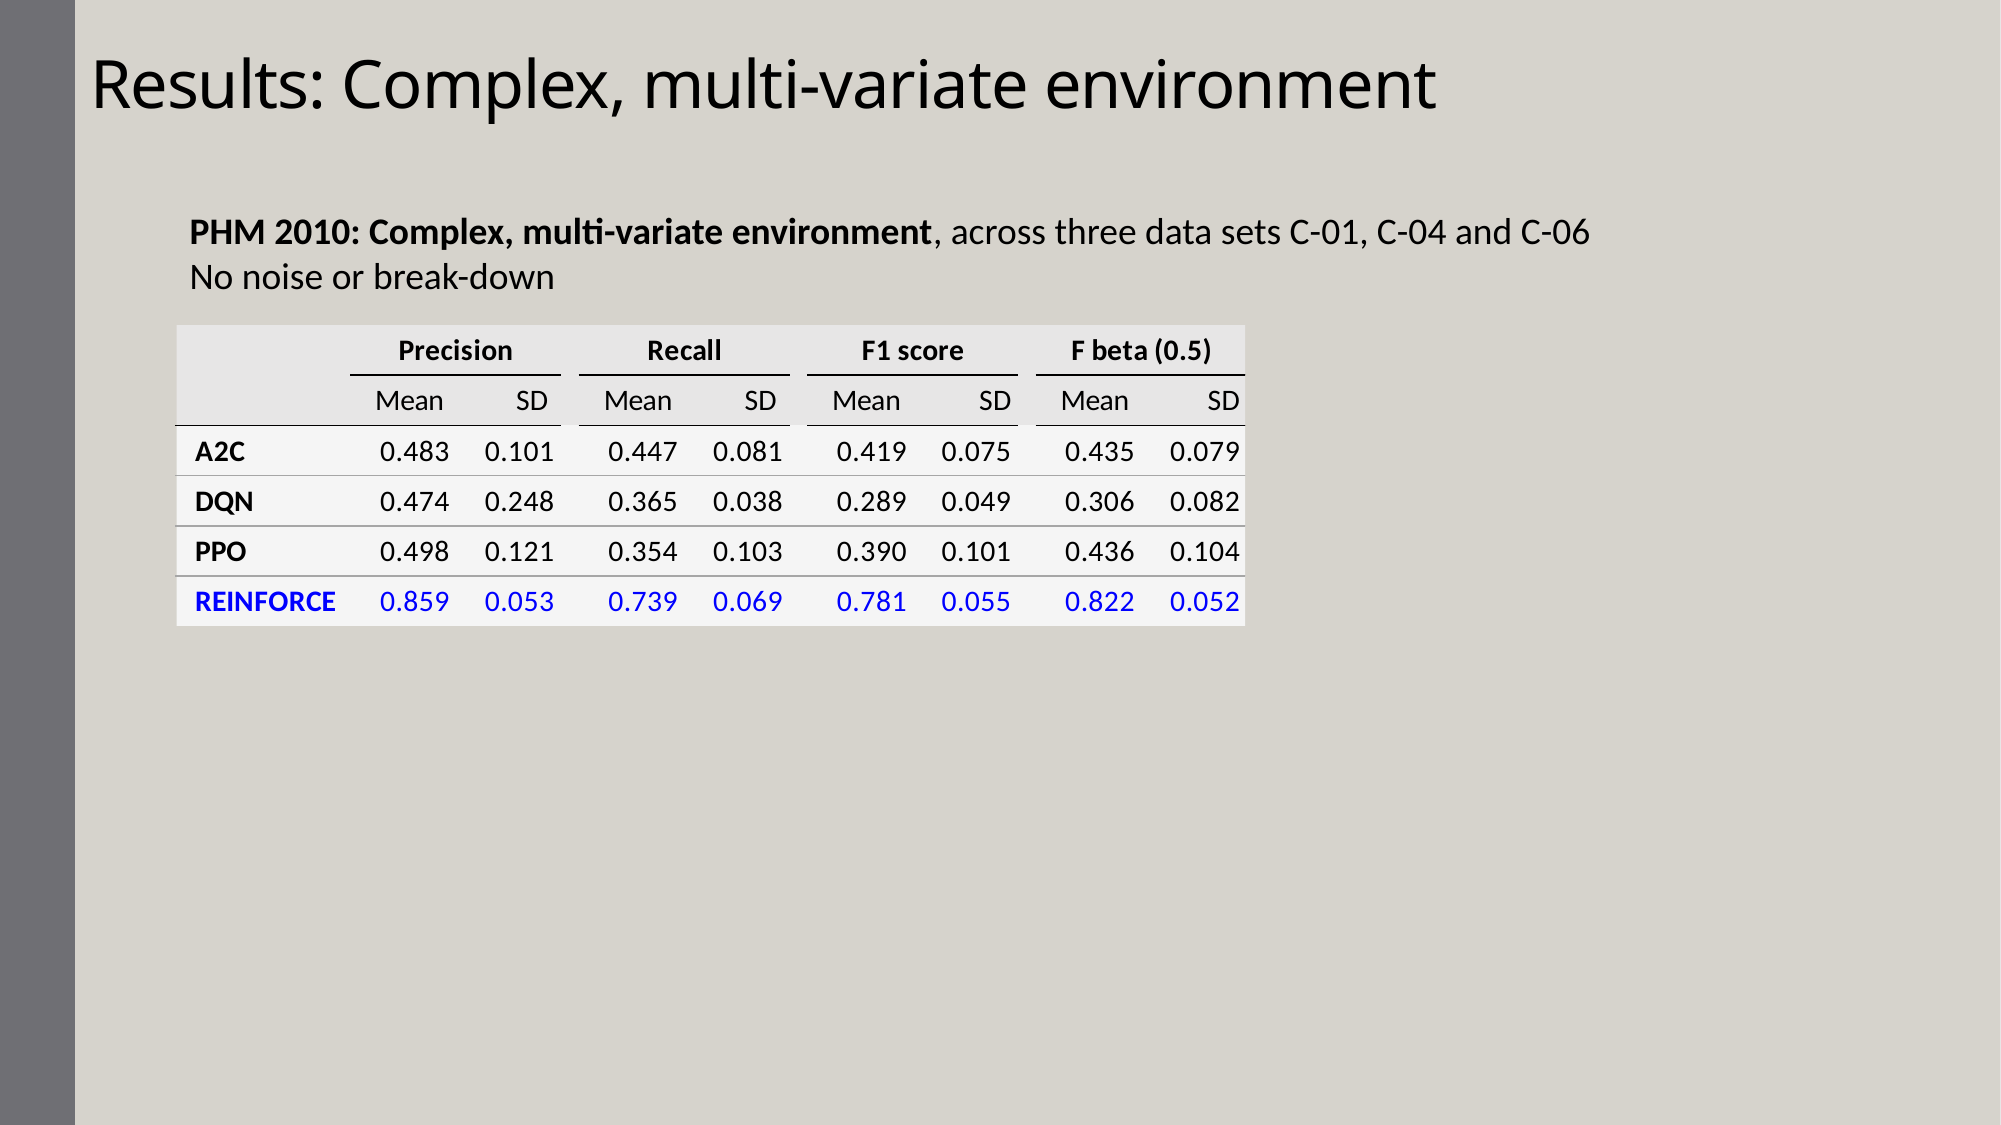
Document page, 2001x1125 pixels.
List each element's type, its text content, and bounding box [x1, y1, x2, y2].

picture [174, 323, 1247, 628]
text_box [0, 0, 76, 1125]
text_box PHM 2010: Complex, multi-variate environment, across three data sets C-01, C-04 and C-06 No noise or break-down [174, 199, 1629, 305]
text_box [76, 0, 2000, 1125]
title Results: Complex, multi-variate environment [76, 0, 1826, 130]
